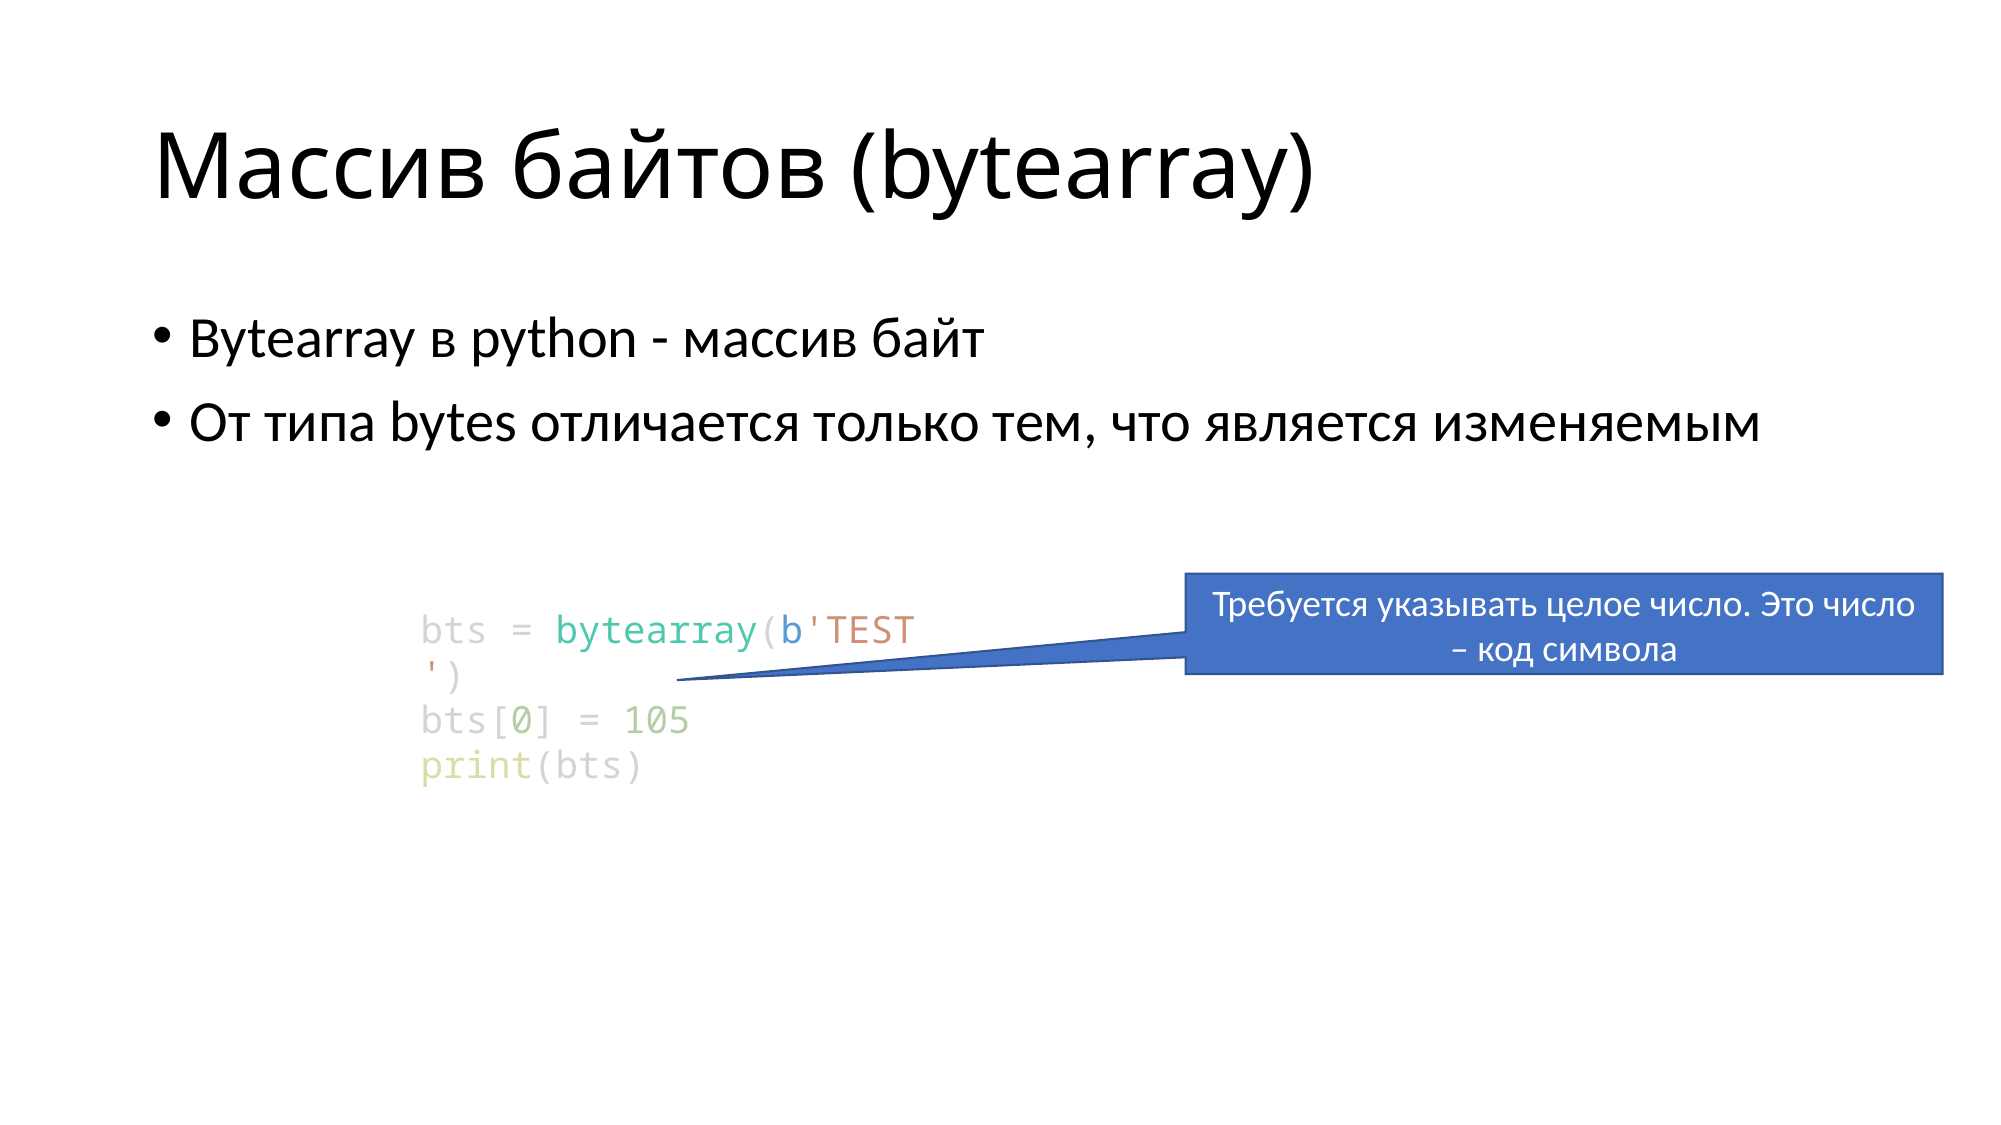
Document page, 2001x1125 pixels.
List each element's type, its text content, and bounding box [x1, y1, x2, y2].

list Bytearray в python - массив байт От типа bytes отличается только тем, что является изменяемым [137, 299, 1863, 1014]
text_box bts = bytearray(b'TEST') bts[0] = 105 print(bts) [405, 598, 946, 794]
title Массив байтов (bytearray) [137, 59, 1863, 278]
text_box Требуется указывать целое число. Это число – код символа [676, 572, 1944, 682]
